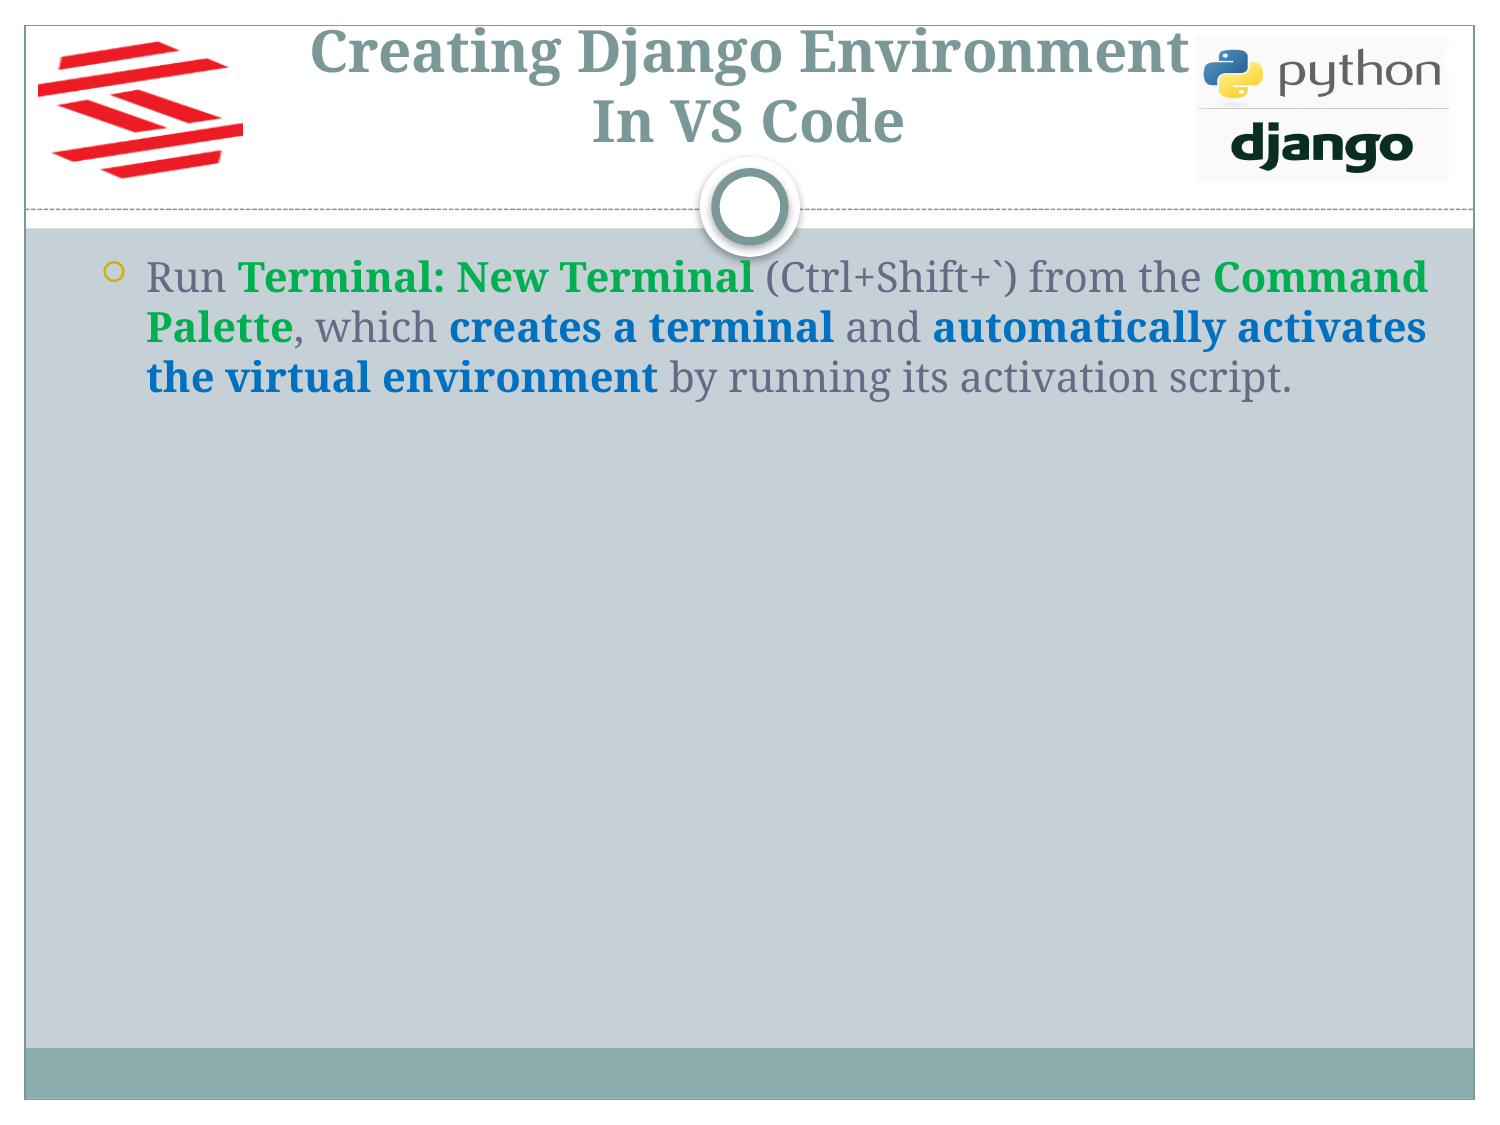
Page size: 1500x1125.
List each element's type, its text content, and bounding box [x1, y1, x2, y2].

picture [1195, 34, 1449, 183]
list Run Terminal: New Terminal (Ctrl+Shift+`) from the Command Palette, which creates a terminal and automatically activates the virtual environment by running its activation script. [41, 243, 1471, 1125]
picture [37, 40, 243, 185]
title Creating Django Environment In VS Code [237, 37, 1190, 162]
